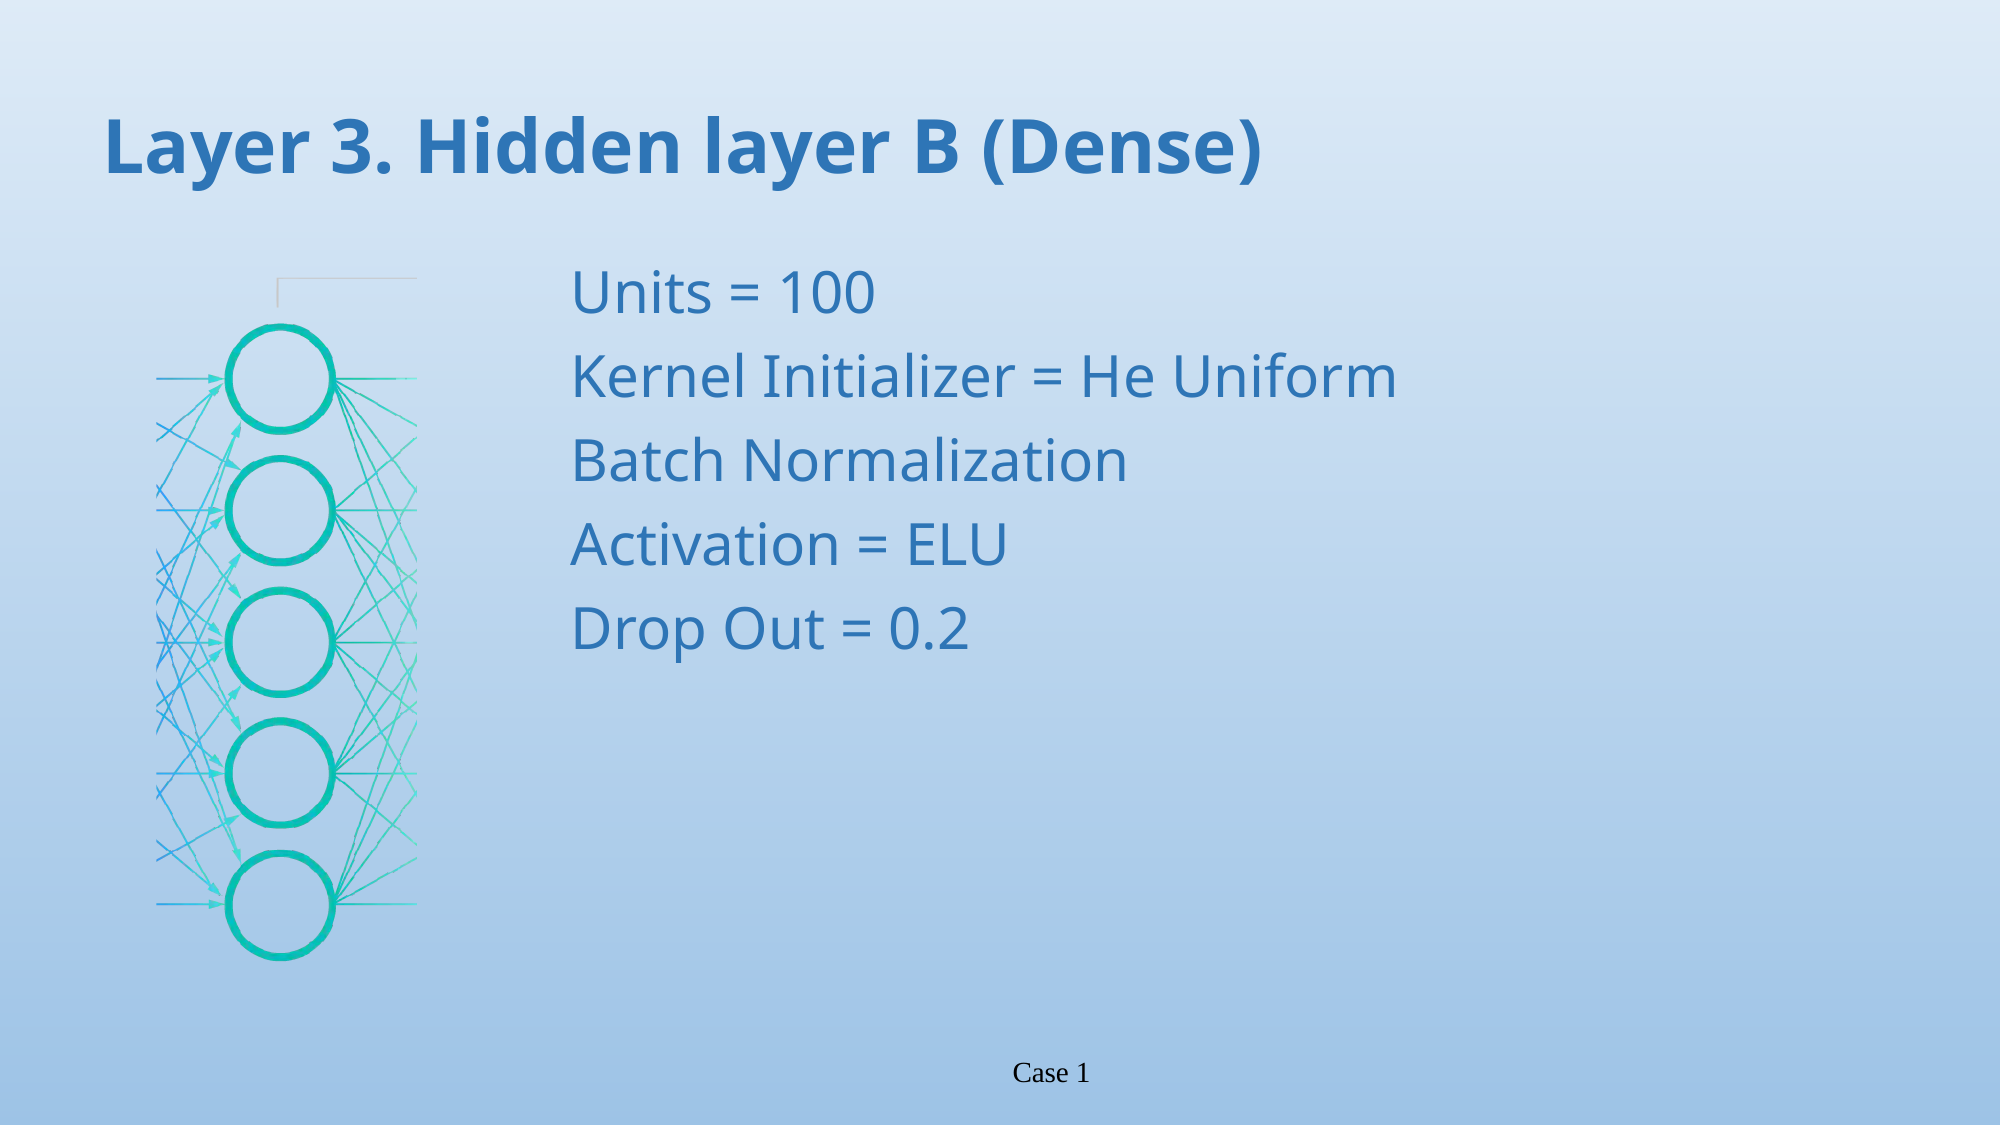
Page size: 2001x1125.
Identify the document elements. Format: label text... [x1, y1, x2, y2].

picture [156, 220, 417, 1010]
footer Case 1 [714, 1041, 1389, 1101]
title Layer 3. Hidden layer B (Dense) [87, 79, 1915, 221]
list Units = 100 Kernel Initializer = He Uniform Batch Normalization Activation = ELU Drop Out = 0.2 [555, 256, 1914, 1027]
